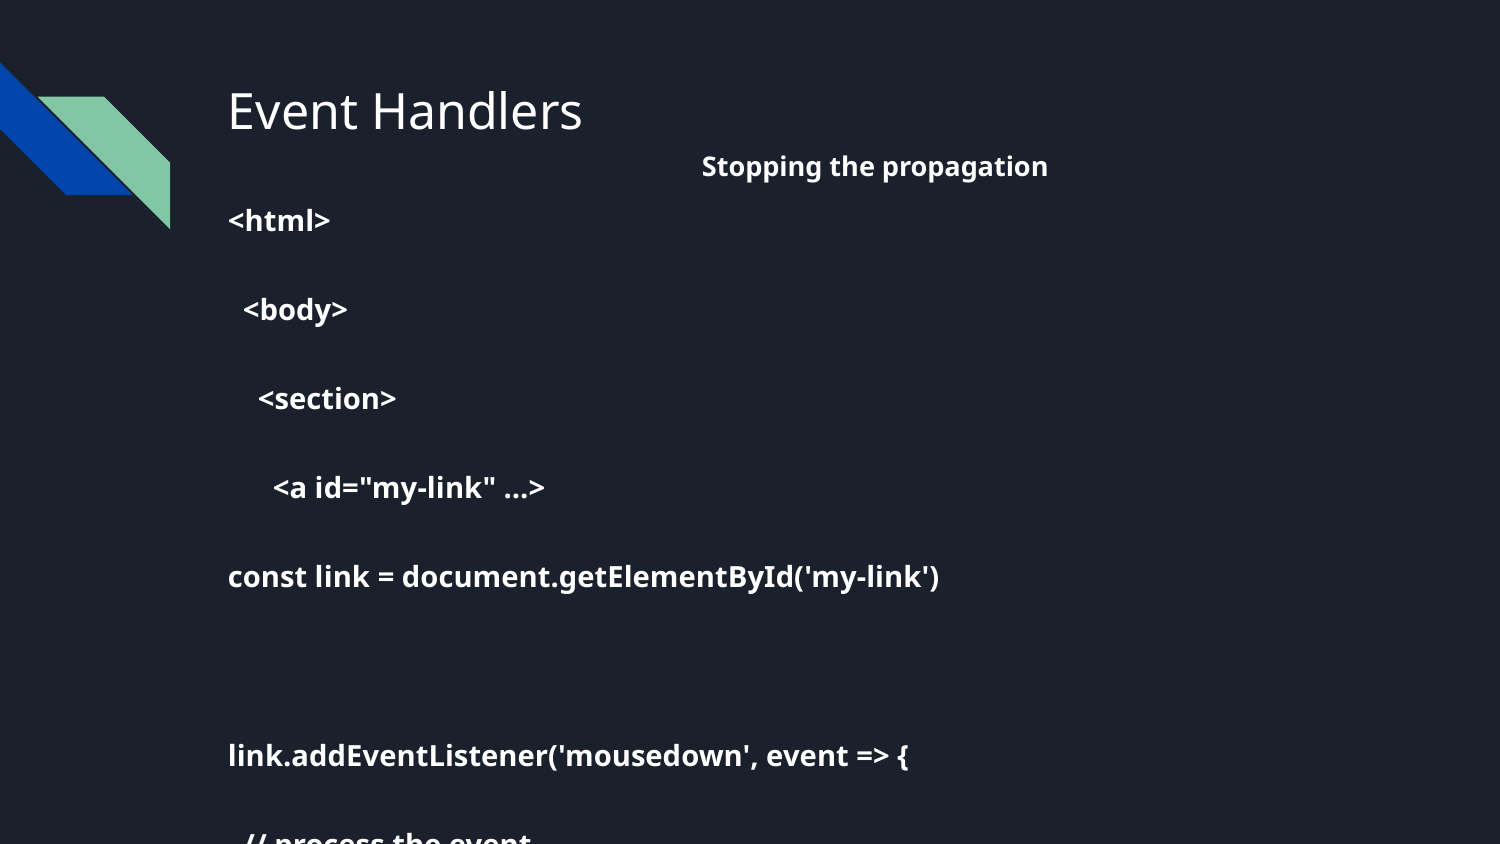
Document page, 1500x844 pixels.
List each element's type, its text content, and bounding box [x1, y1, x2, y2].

title Event Handlers [212, 64, 1368, 129]
list Stopping the propagation <html> <body> <section> <a id="my-link" ...> const link = document.getElementById('my-link') link.addEventListener('mousedown', event => { // process the event // ... event.stopPropagation() }) [212, 129, 1368, 823]
